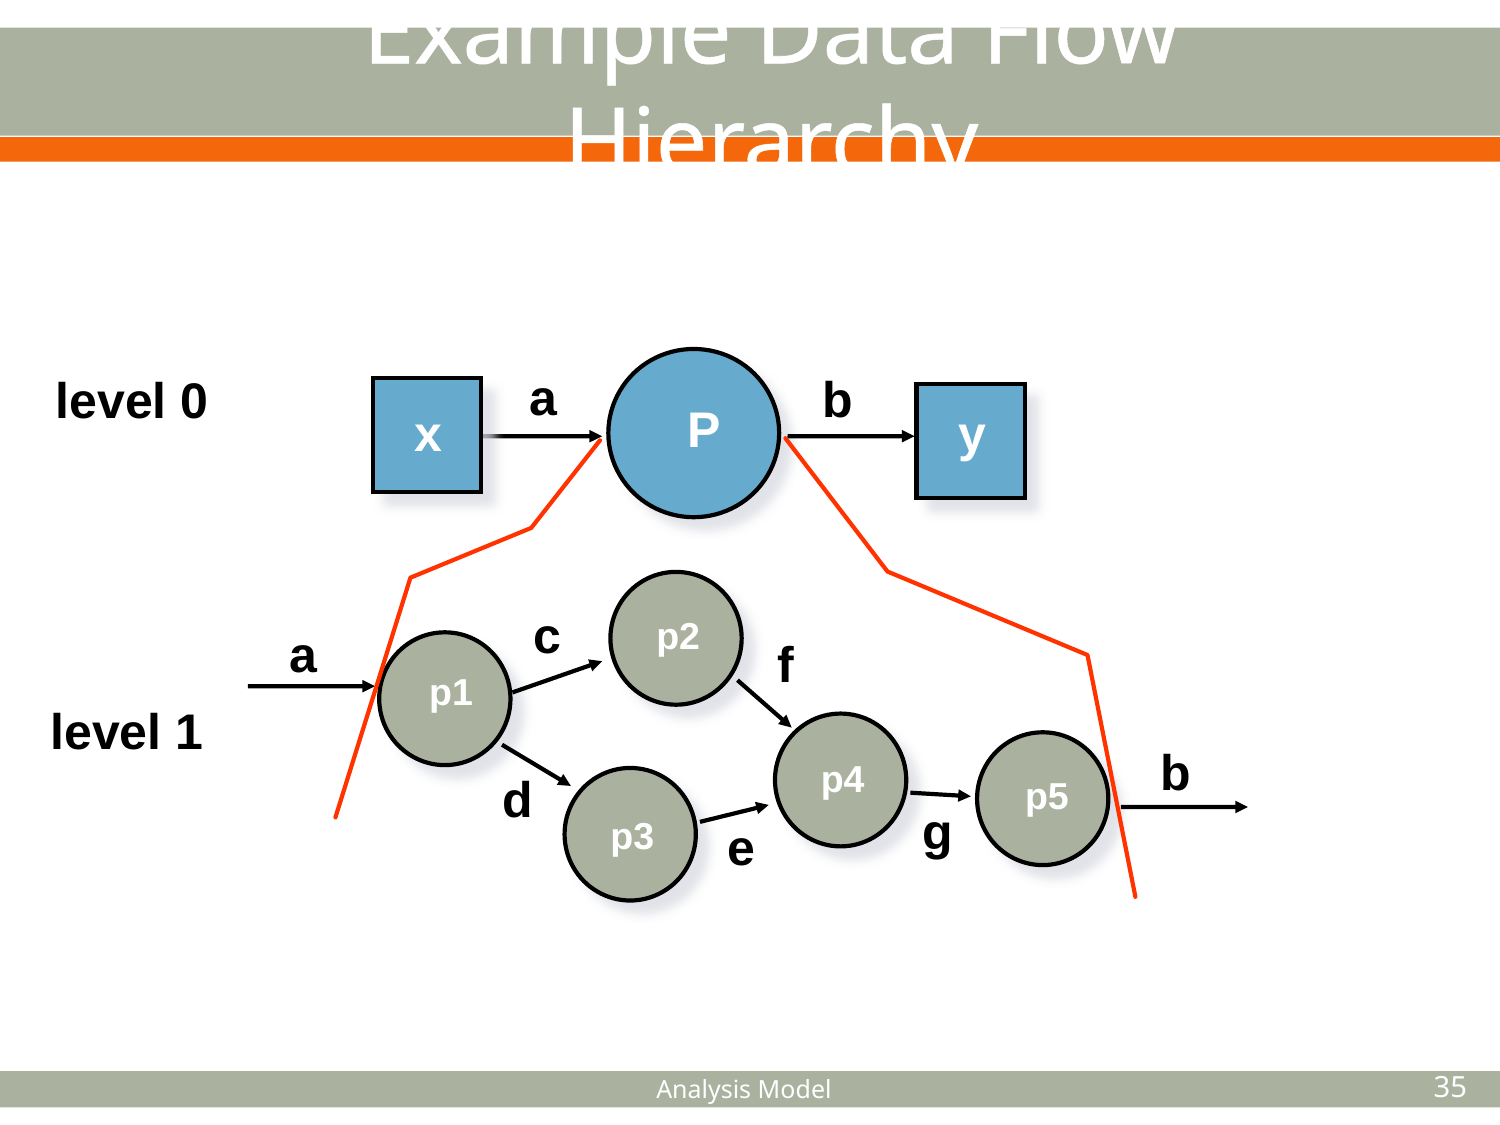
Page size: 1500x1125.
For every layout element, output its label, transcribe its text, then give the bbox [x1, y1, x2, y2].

text_box d [487, 760, 548, 835]
text_box b [1145, 733, 1206, 808]
text_box level 0 [41, 361, 224, 437]
text_box [916, 384, 1025, 499]
text_box f [762, 625, 809, 700]
text_box p2 [641, 604, 715, 664]
text_box a [274, 614, 333, 690]
text_box p3 [595, 804, 669, 864]
text_box g [908, 791, 969, 867]
text_box c [518, 596, 577, 671]
text_box [577, 659, 603, 672]
text_box [500, 430, 603, 443]
text_box y [943, 393, 1001, 469]
text_box [977, 738, 1093, 866]
text_box [372, 378, 482, 493]
text_box [610, 571, 742, 705]
text_box x [399, 393, 458, 469]
title Example Data Flow Hierarchy [131, 48, 1412, 116]
slide_number 35 [1222, 1058, 1483, 1119]
text_box level 1 [35, 692, 219, 767]
text_box p5 [1010, 764, 1079, 825]
text_box [755, 801, 769, 808]
text_box p1 [414, 660, 488, 721]
text_box [333, 680, 376, 693]
text_box b [808, 360, 869, 436]
text_box [737, 680, 792, 728]
text_box P [672, 389, 736, 465]
text_box [785, 438, 1136, 897]
text_box [774, 713, 907, 847]
footer Analysis Model [348, 1058, 1140, 1119]
text_box [1206, 800, 1248, 814]
text_box [608, 348, 780, 518]
text_box e [712, 808, 770, 883]
text_box [787, 430, 915, 443]
text_box [392, 635, 511, 766]
text_box p4 [805, 748, 880, 808]
text_box a [514, 358, 572, 433]
text_box [548, 772, 571, 786]
text_box [335, 440, 601, 818]
text_box [564, 767, 696, 901]
